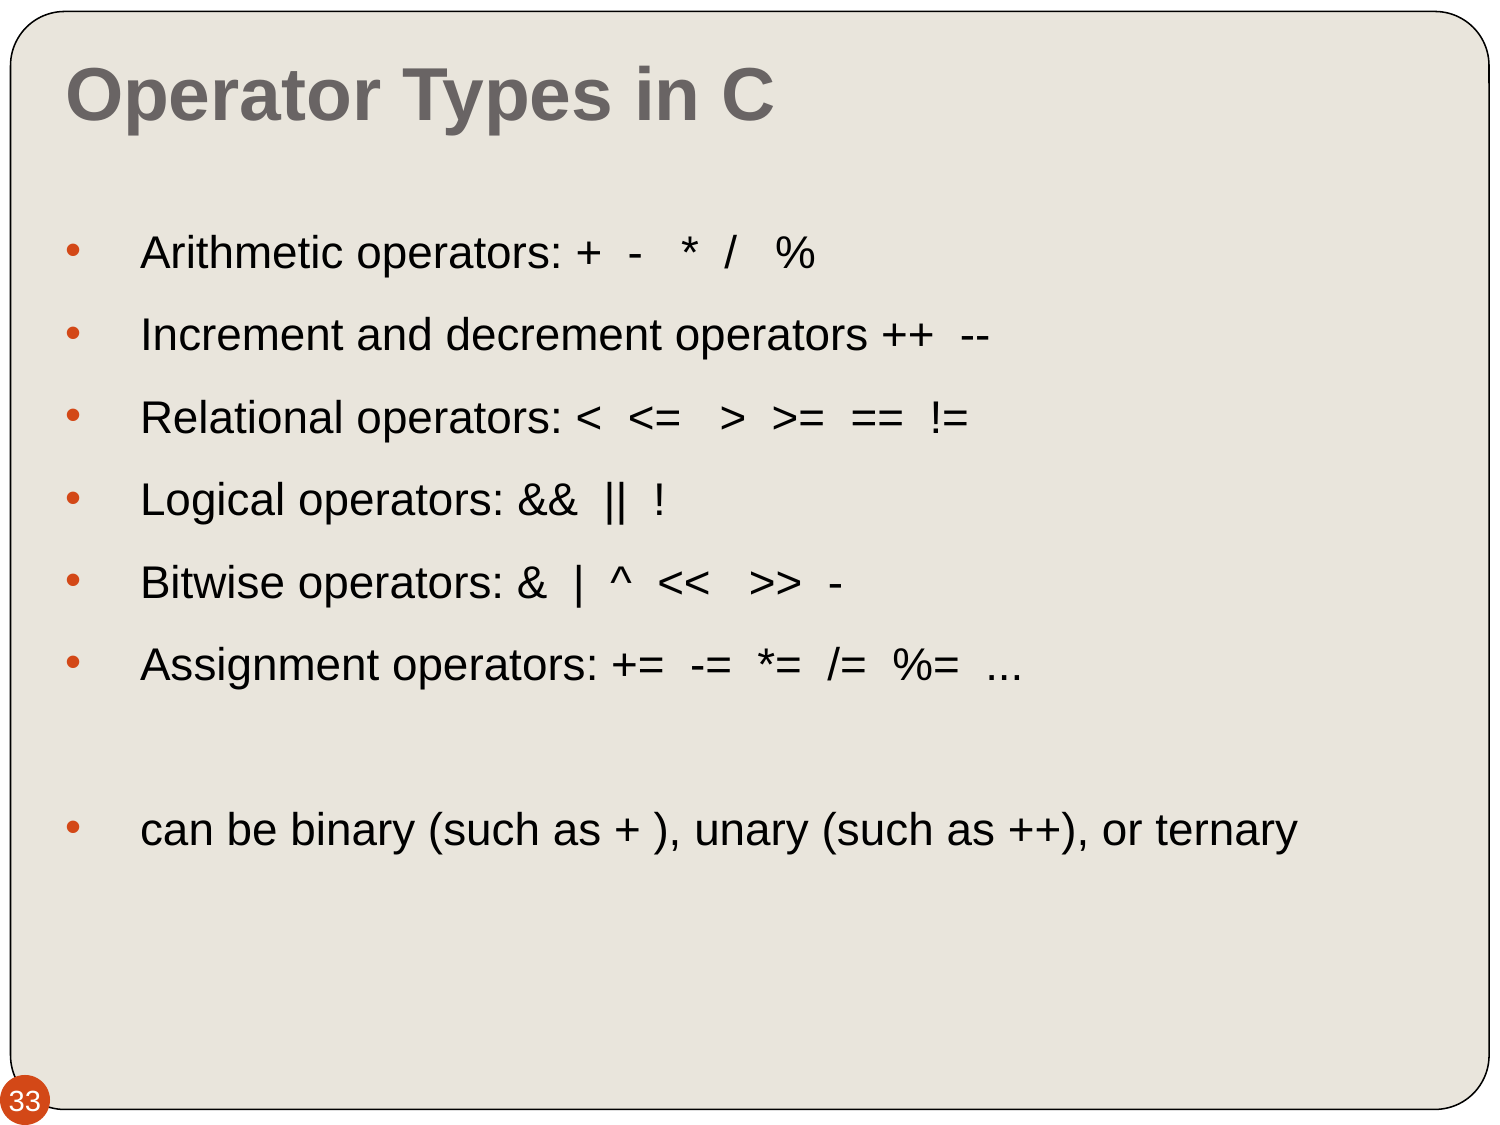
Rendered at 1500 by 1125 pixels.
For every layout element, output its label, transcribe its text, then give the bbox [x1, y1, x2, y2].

slide_number 33 [0, 1074, 51, 1125]
list Arithmetic operators: + - * / % Increment and decrement operators ++ -- Relational operators: < <= > >= == != Logical operators: && || ! Bitwise operators: & | ^ << >> - Assignment operators: += -= *= /= %= ... can be binary (such as + ), unary (such as ++), or ternary [50, 187, 1450, 974]
title Operator Types in C [50, 45, 1450, 150]
